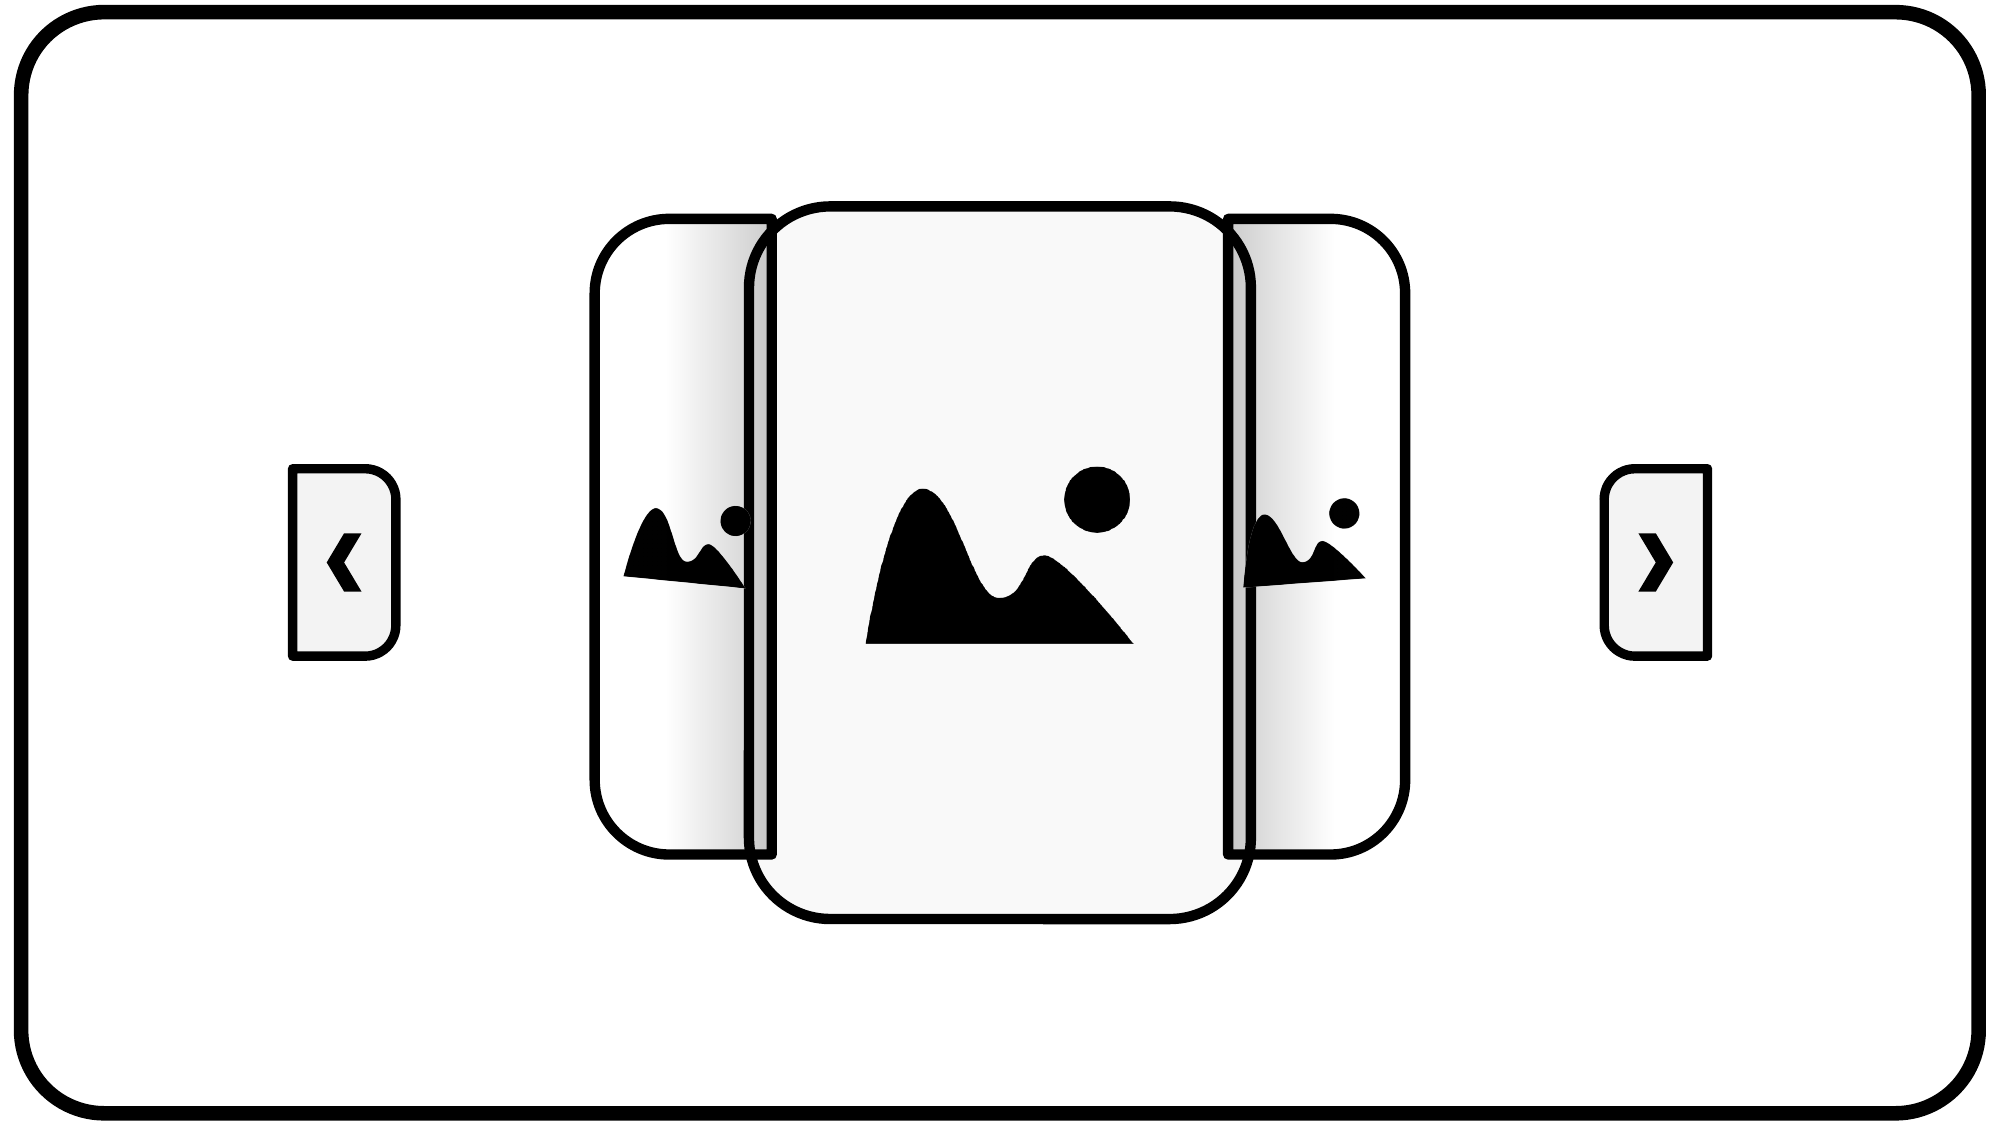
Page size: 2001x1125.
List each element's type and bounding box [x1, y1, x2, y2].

text_box [21, 12, 1979, 1114]
